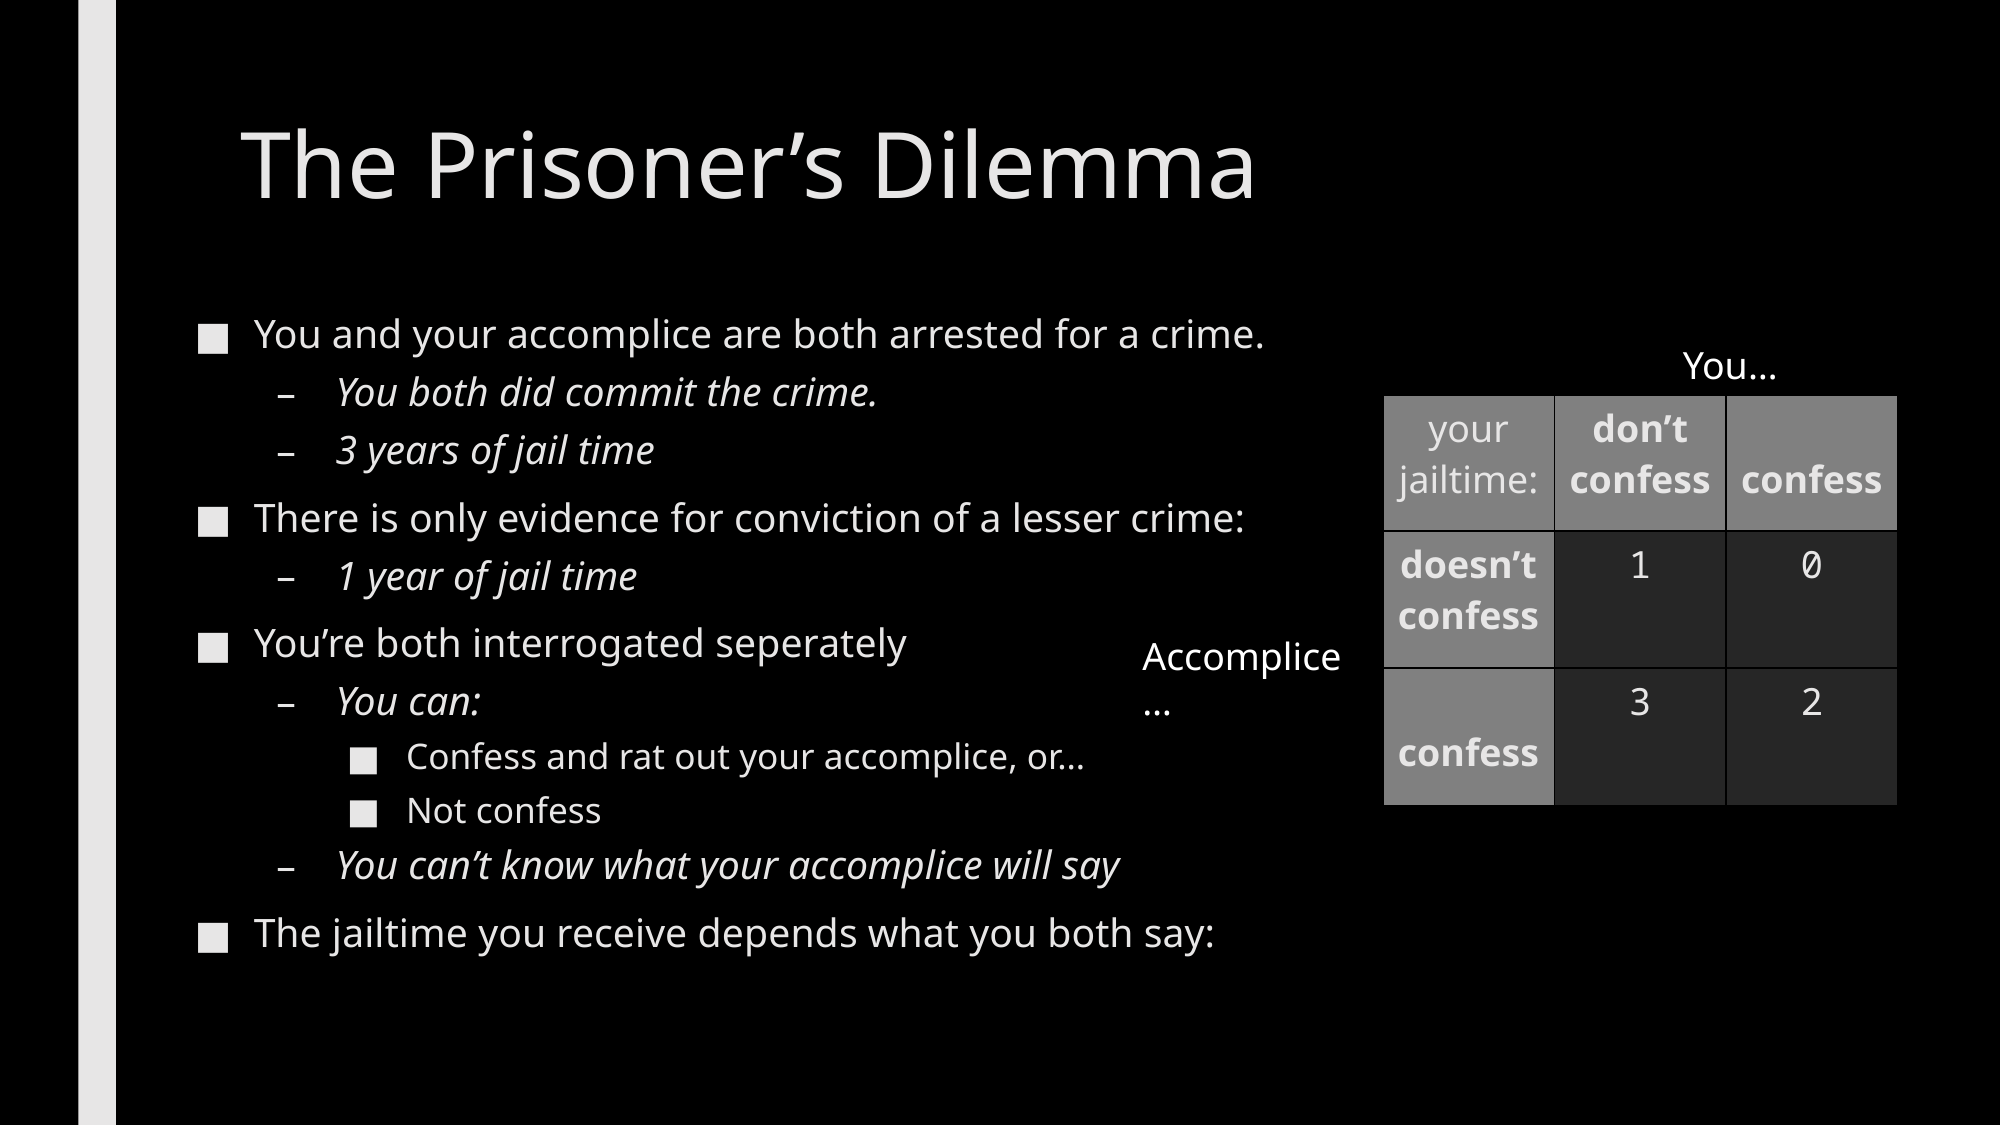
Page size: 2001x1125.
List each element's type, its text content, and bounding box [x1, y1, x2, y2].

table_header confess [1727, 396, 1897, 530]
table_cell 3 [1555, 669, 1725, 805]
table_cell 2 [1727, 669, 1897, 805]
table_header your jailtime: [1384, 396, 1554, 530]
table_cell 1 [1555, 532, 1725, 667]
table_header don’t confess [1555, 396, 1725, 530]
list You and your accomplice are both arrested for a crime. You both did commit the crime. 3 years of jail time There is only evidence for conviction of a lesser crime: 1 year of jail time You’re both interrogated seperately You can: Confess and rat out your accomplice, or… Not confess You can’t know what your accomplice will say The jailtime you receive depends what you both say: [179, 306, 1288, 1067]
table_cell confess [1384, 669, 1554, 805]
text_box Accomplice… [1127, 625, 1383, 731]
text_box You… [1668, 334, 1821, 395]
title The Prisoner’s Dilemma [225, 112, 1800, 357]
table_cell 0 [1727, 532, 1897, 667]
table_cell doesn’t confess [1384, 532, 1554, 667]
